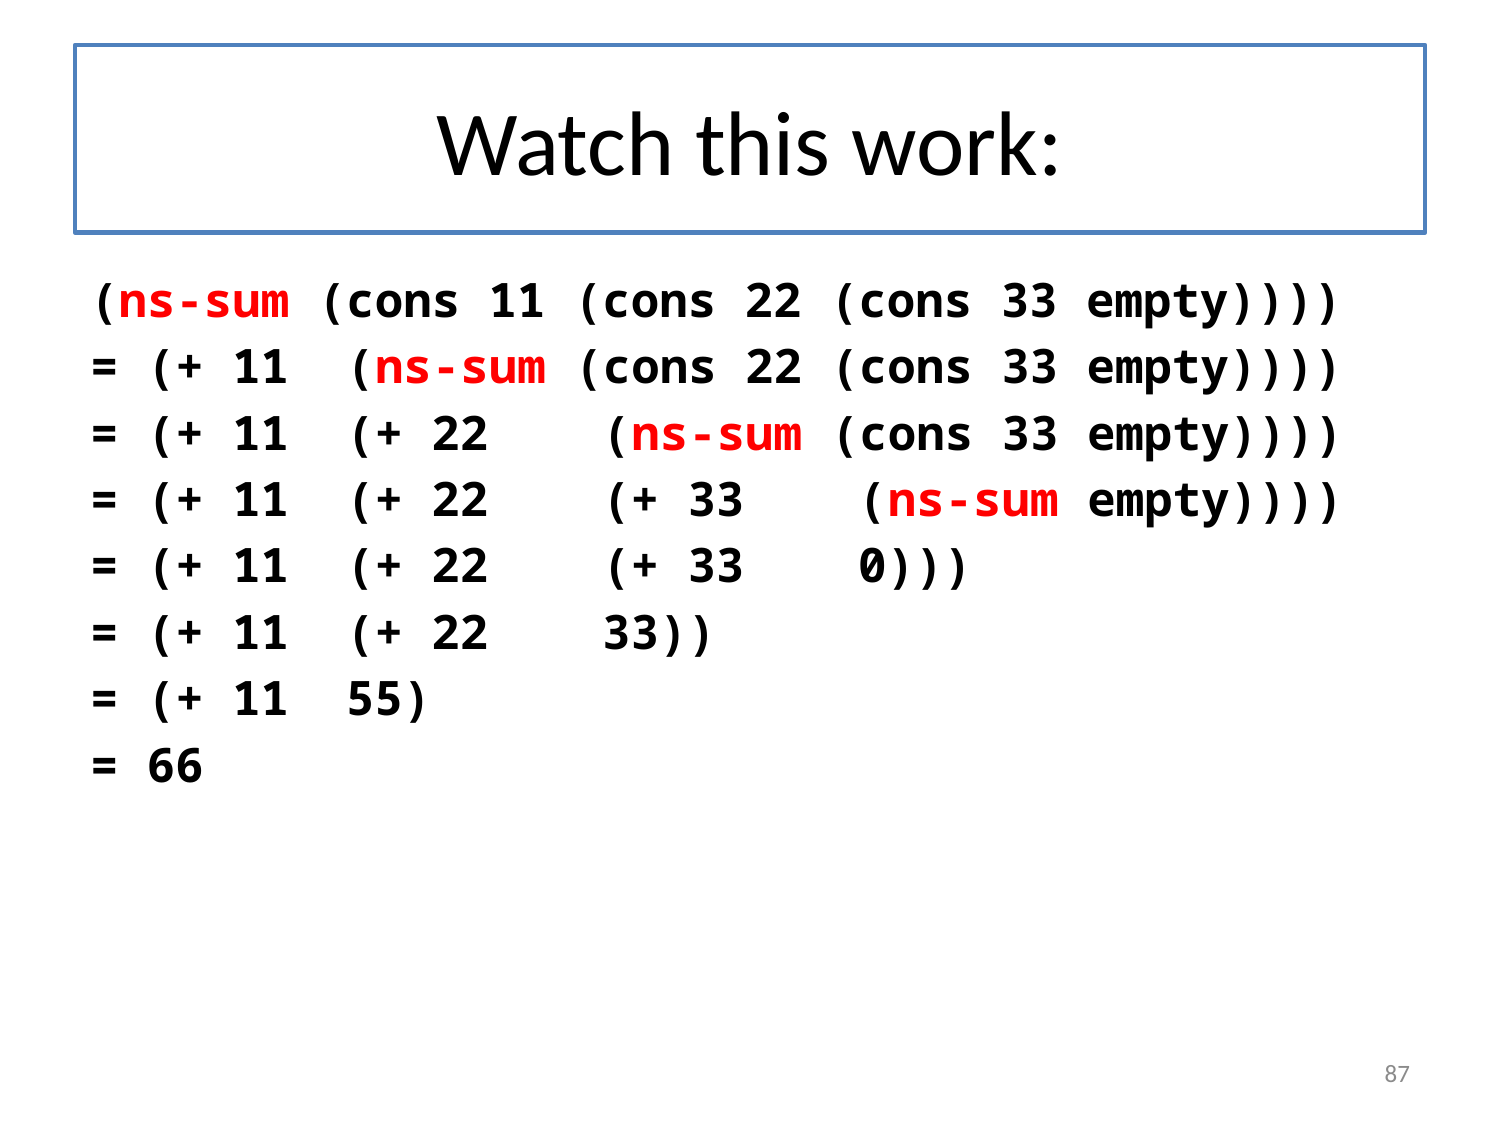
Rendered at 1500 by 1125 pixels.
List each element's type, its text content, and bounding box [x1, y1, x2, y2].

list (ns-sum (cons 11 (cons 22 (cons 33 empty)))) = (+ 11 (ns-sum (cons 22 (cons 33 empty)))) = (+ 11 (+ 22 (ns-sum (cons 33 empty)))) = (+ 11 (+ 22 (+ 33 (ns-sum empty)))) = (+ 11 (+ 22 (+ 33 0))) = (+ 11 (+ 22 33)) = (+ 11 55) = 66 [75, 262, 1425, 1005]
title Watch this work: [73, 43, 1427, 235]
slide_number 87 [1074, 1042, 1425, 1103]
